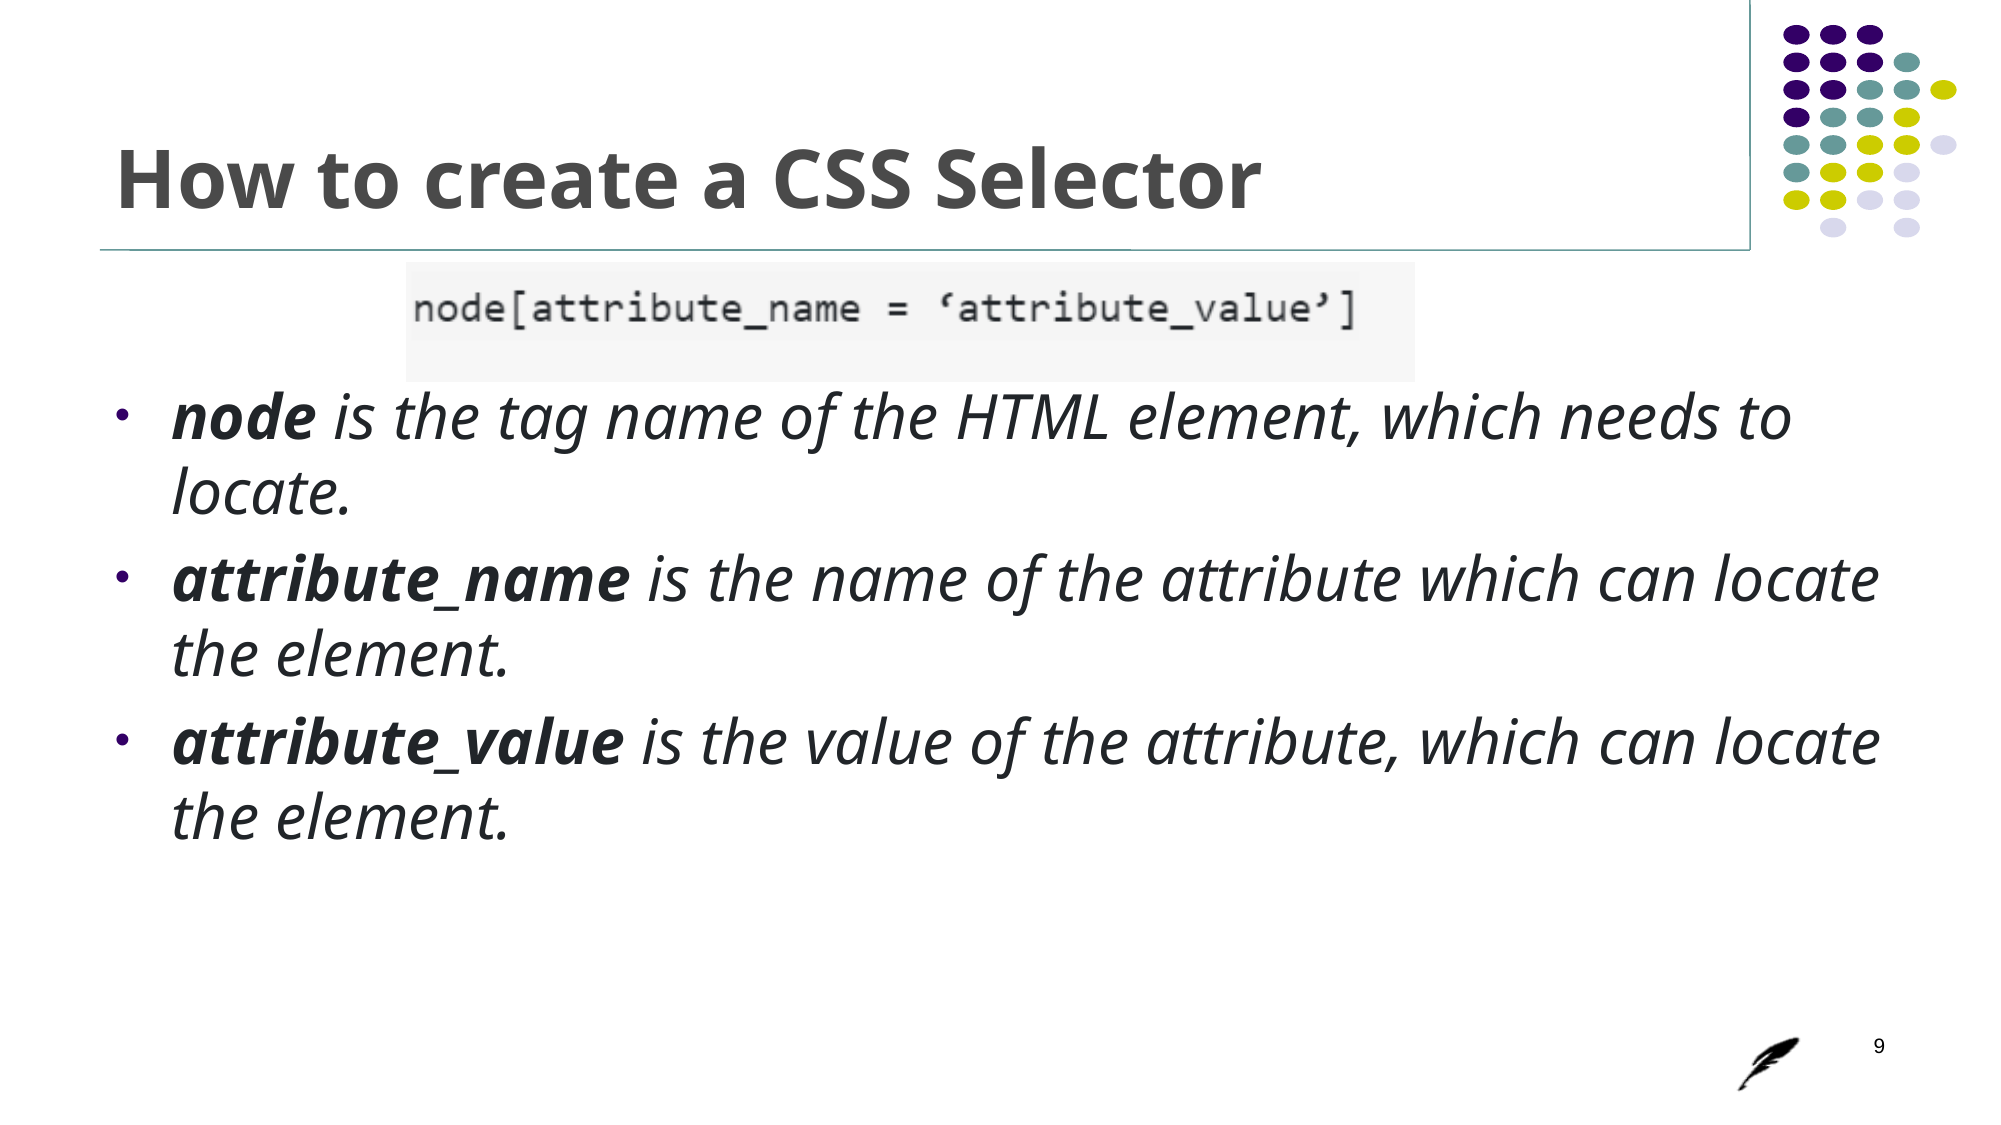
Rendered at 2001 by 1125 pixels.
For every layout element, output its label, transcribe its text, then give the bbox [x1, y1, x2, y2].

picture [406, 262, 1415, 382]
title How to create a CSS Selector [99, 20, 1750, 233]
list node is the tag name of the HTML element, which needs to locate. attribute_name is the name of the attribute which can locate the element. attribute_value is the value of the attribute, which can locate the element. [99, 282, 1900, 1006]
slide_number 9 [1433, 1025, 1900, 1100]
